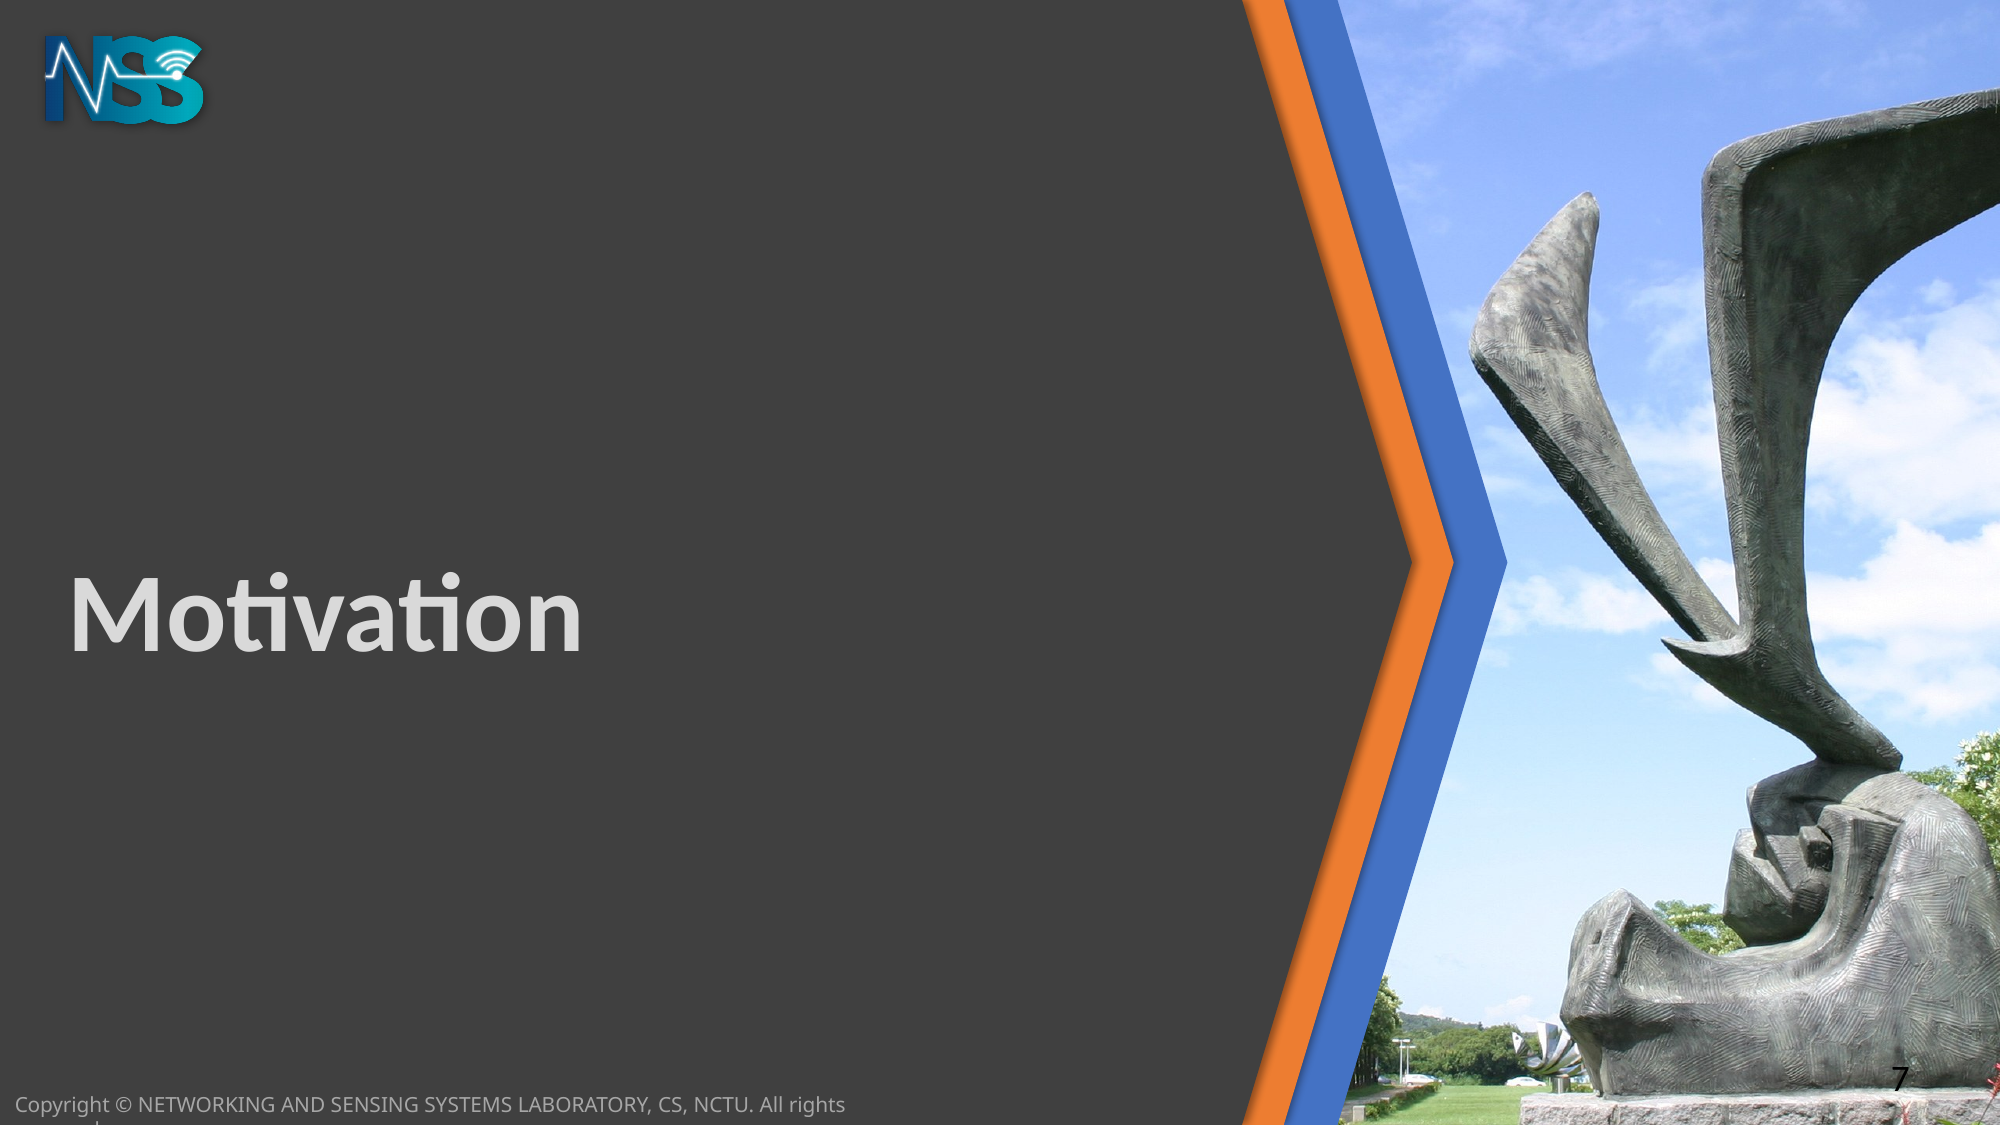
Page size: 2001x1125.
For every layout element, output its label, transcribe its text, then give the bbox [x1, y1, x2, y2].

picture [1338, 0, 2000, 1125]
picture [0, 28, 247, 144]
title Motivation [53, 172, 1280, 681]
slide_number 7 [1876, 1046, 2000, 1107]
